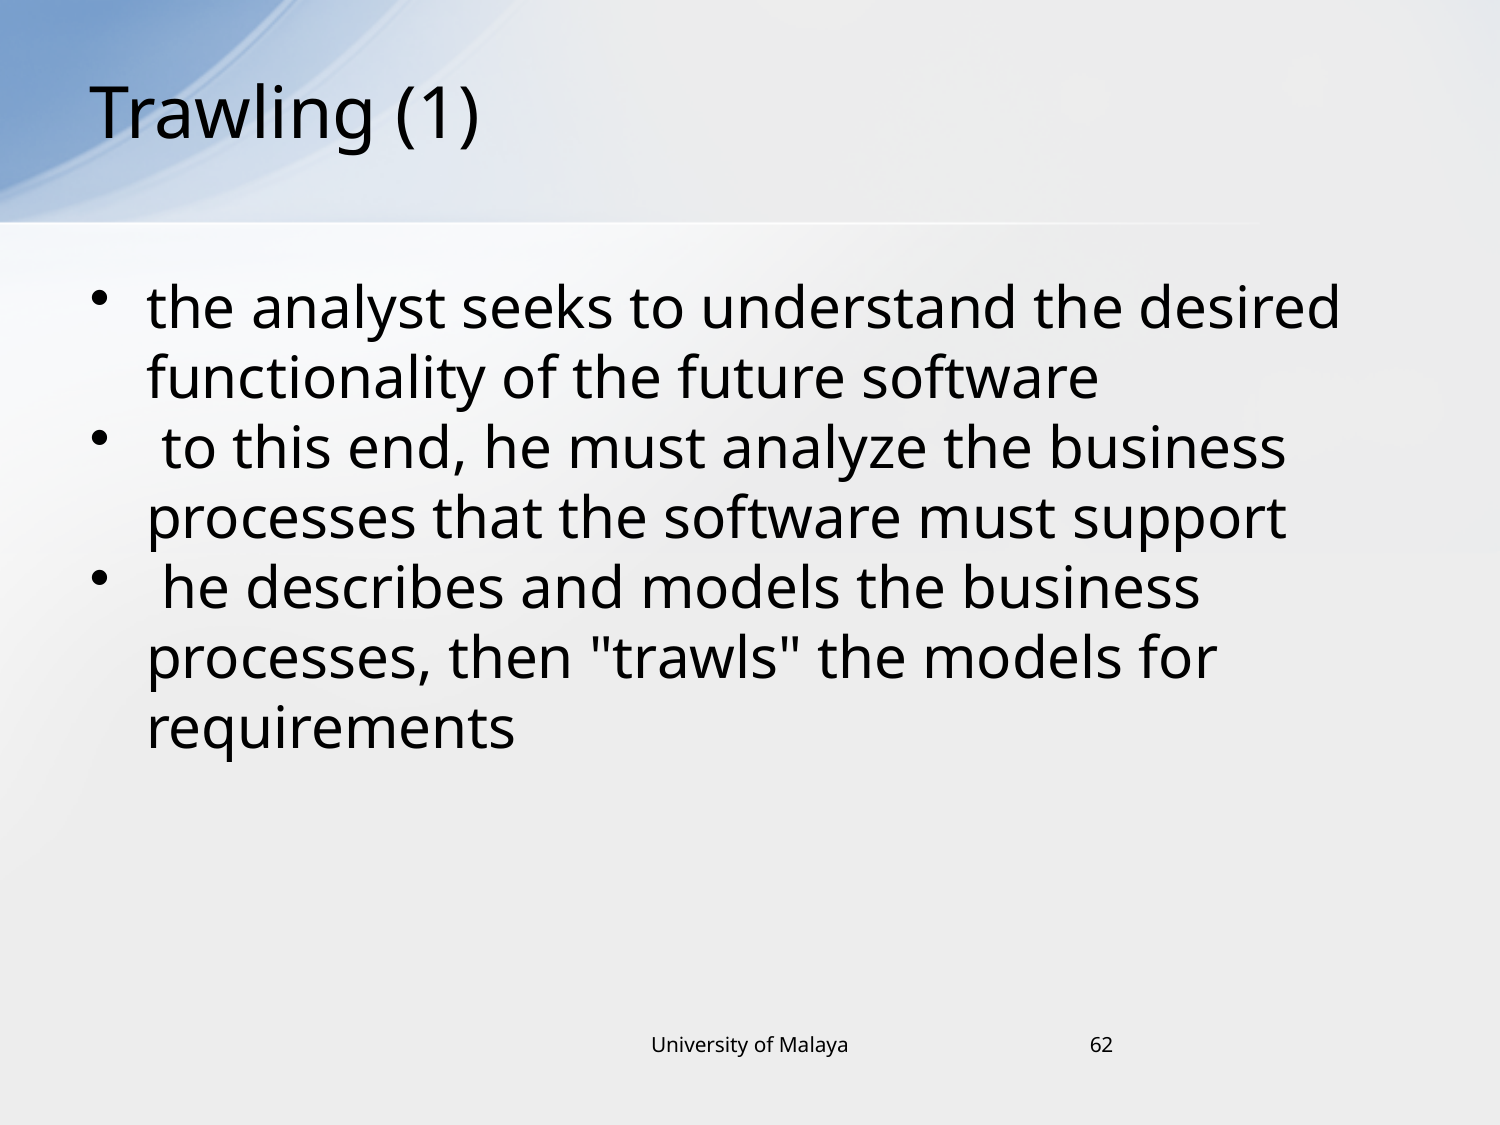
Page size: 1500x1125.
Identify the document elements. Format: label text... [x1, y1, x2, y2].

footer University of Malaya [512, 1024, 988, 1103]
title Trawling (1) [75, 58, 1425, 247]
slide_number 62 [1074, 1024, 1425, 1103]
list the analyst seeks to understand the desired functionality of the future software to this end, he must analyze the business processes that the software must support he describes and models the business processes, then "trawls" the models for requirements [75, 262, 1425, 1005]
picture [0, 0, 1500, 1125]
